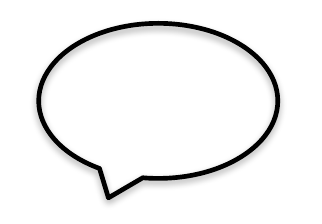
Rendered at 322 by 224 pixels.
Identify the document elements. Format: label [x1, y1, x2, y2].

text_box [37, 22, 279, 199]
